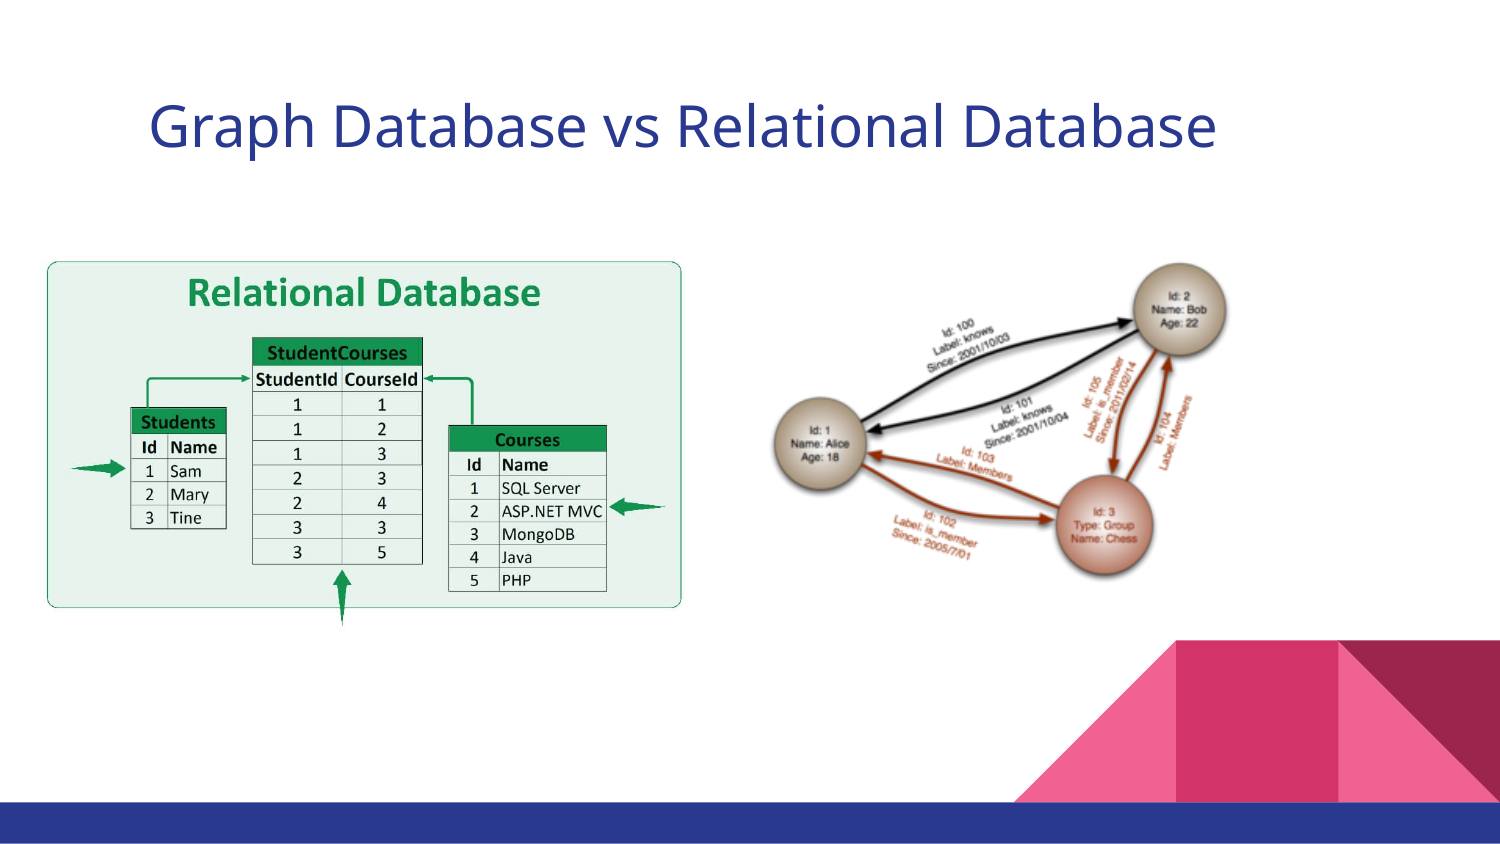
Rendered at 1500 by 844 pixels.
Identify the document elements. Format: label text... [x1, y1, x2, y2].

title Graph Database vs Relational Database [133, 74, 1500, 174]
picture [36, 251, 690, 633]
picture [758, 251, 1241, 593]
